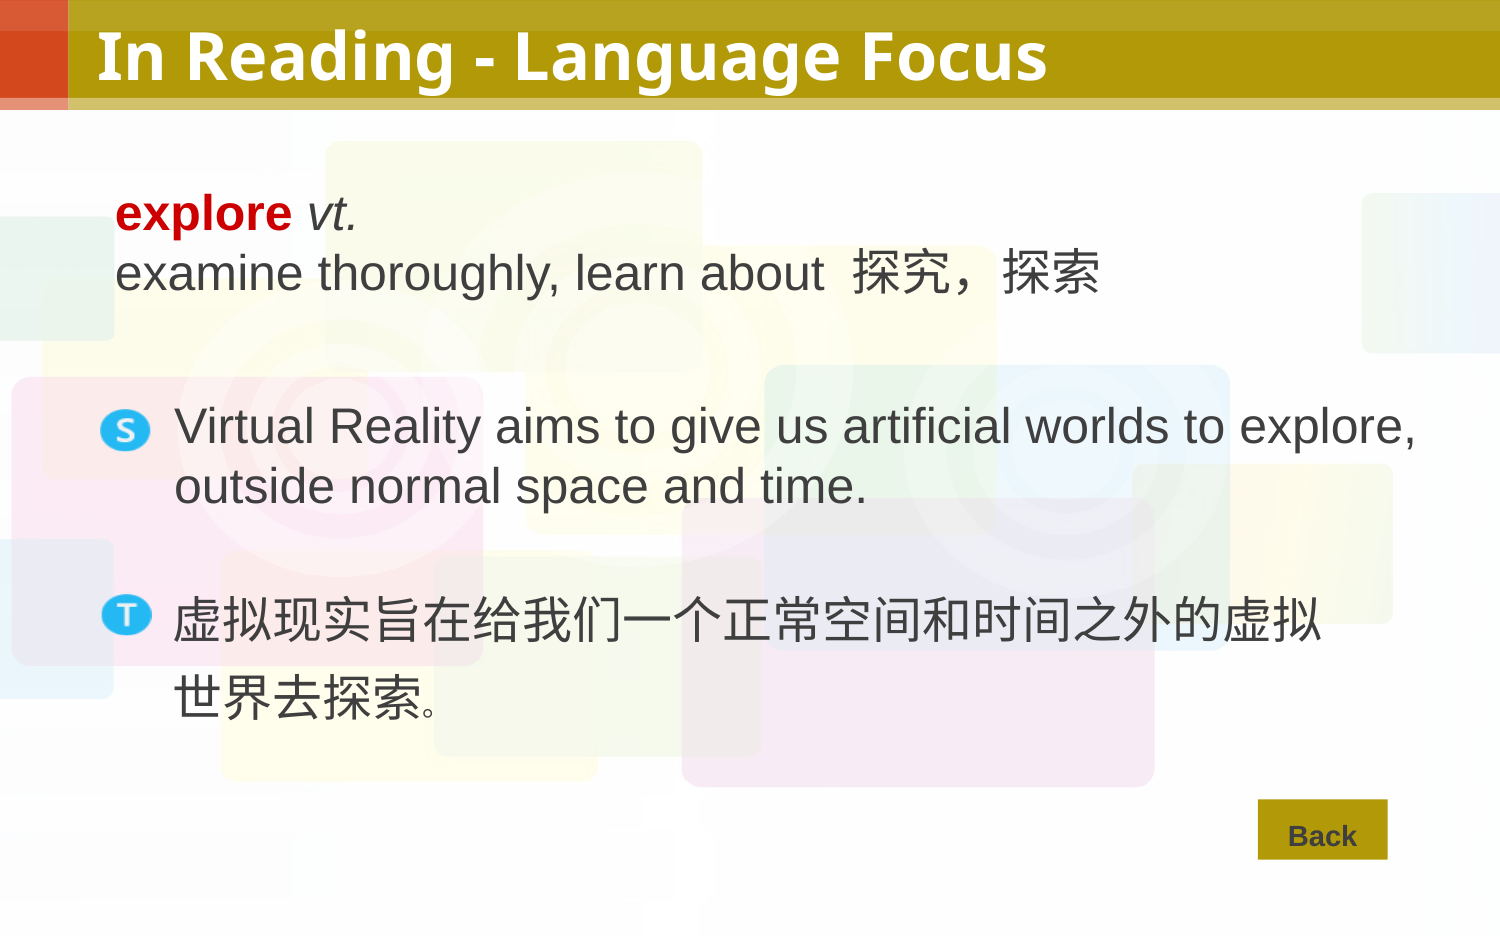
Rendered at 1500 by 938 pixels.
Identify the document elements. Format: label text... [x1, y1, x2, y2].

text_box 虚拟现实旨在给我们一个正常空间和时间之外的虚拟世界去探索。 [157, 563, 1386, 734]
title In Reading - Language Focus [82, 11, 1429, 105]
text_box Virtual Reality aims to give us artificial worlds to explore, outside normal space and time. [159, 385, 1459, 521]
picture [100, 409, 152, 453]
picture [100, 594, 152, 638]
text_box Back [1257, 799, 1388, 860]
text_box explore vt. examine thoroughly, learn about 探究，探索 [100, 173, 1412, 309]
